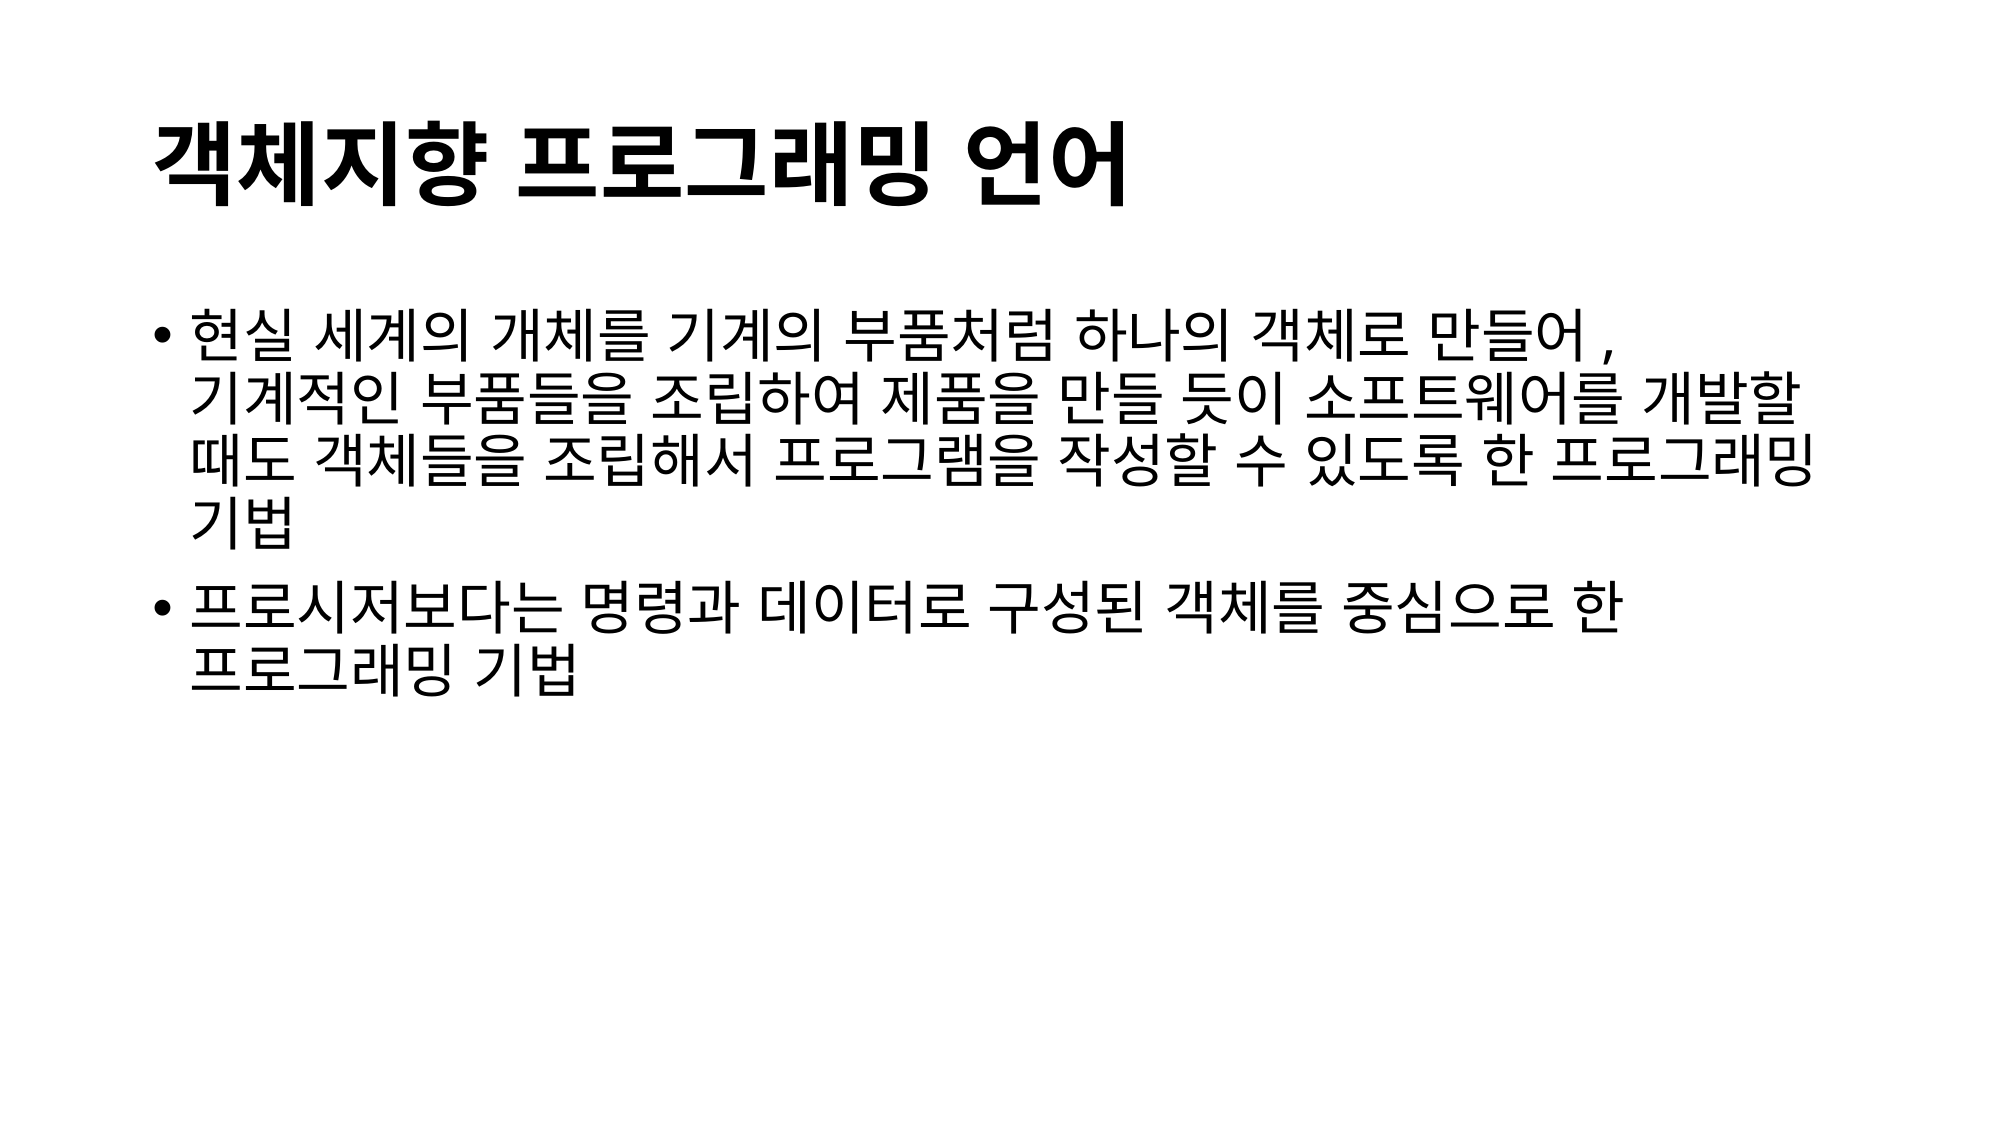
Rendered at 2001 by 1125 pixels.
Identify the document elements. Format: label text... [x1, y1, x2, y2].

list 현실 세계의 개체를 기계의 부품처럼 하나의 객체로 만들어, 기계적인 부품들을 조립하여 제품을 만들 듯이 소프트웨어를 개발할 때도 객체들을 조립해서 프로그램을 작성할 수 있도록 한 프로그래밍 기법 프로시저보다는 명령과 데이터로 구성된 객체를 중심으로 한 프로그래밍 기법 [137, 299, 1863, 1014]
title 객체지향 프로그래밍 언어 [137, 59, 1863, 278]
